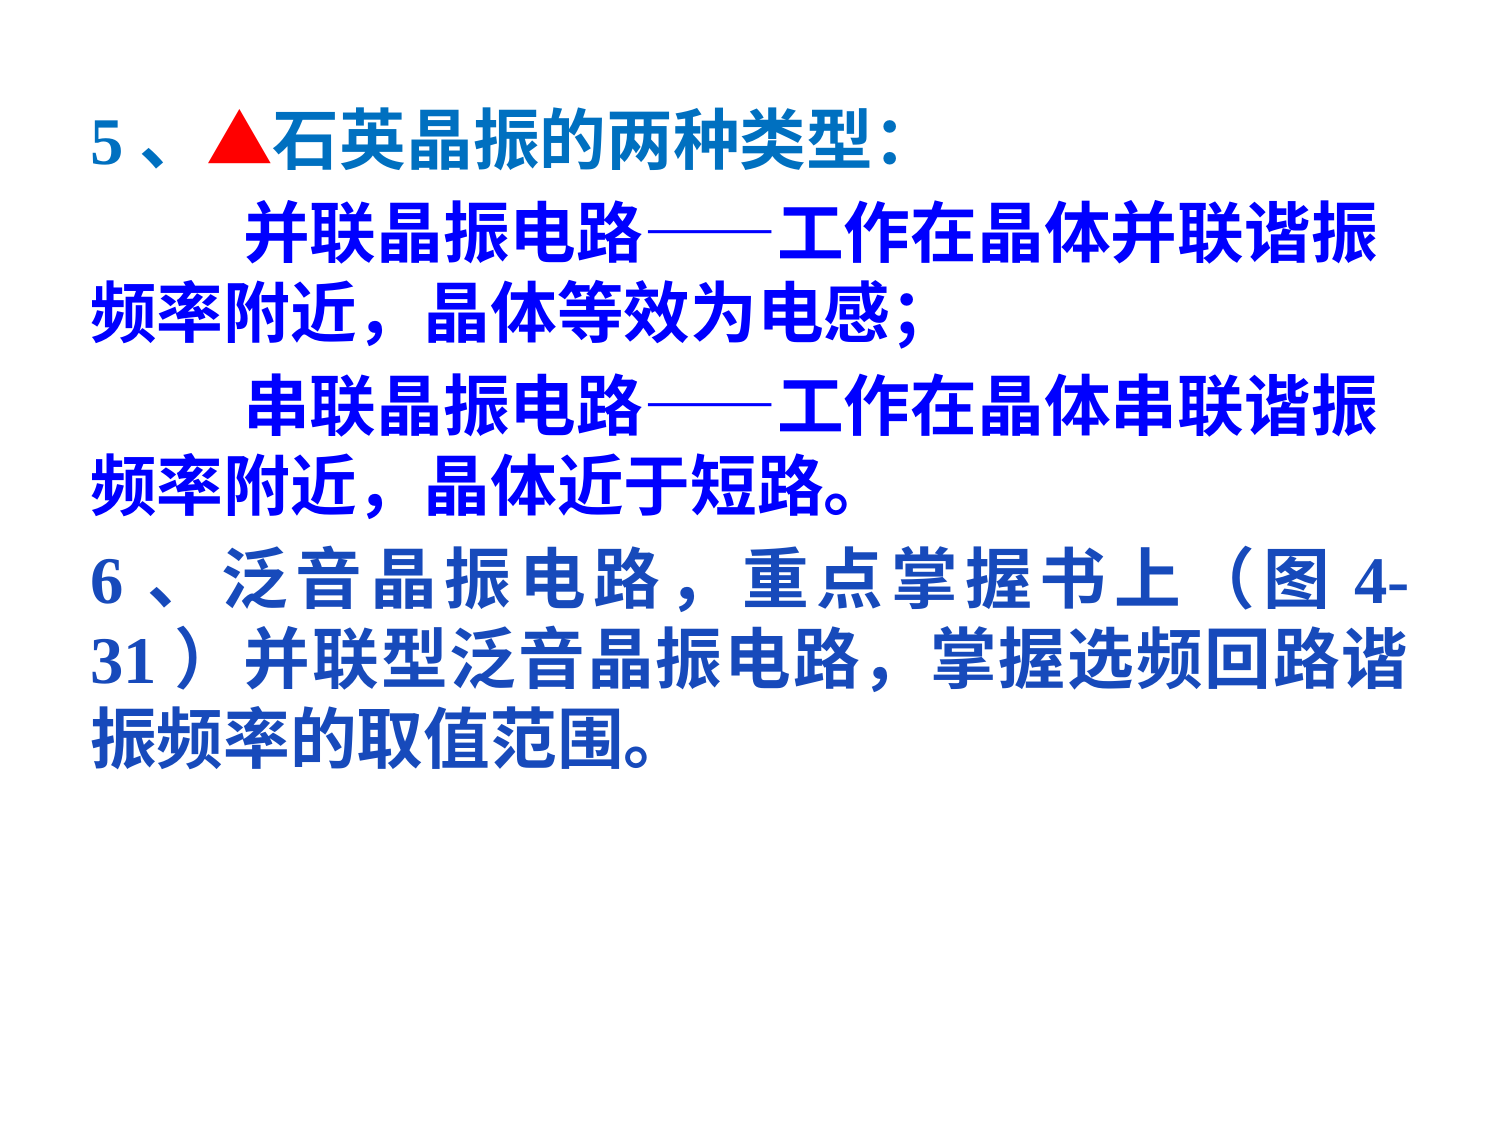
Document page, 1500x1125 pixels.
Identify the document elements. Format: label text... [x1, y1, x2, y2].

list 5、▲石英晶振的两种类型： 并联晶振电路——工作在晶体并联谐振频率附近，晶体等效为电感； 串联晶振电路——工作在晶体串联谐振频率附近，晶体近于短路。 6、泛音晶振电路，重点掌握书上（图4-31）并联型泛音晶振电路，掌握选频回路谐振频率的取值范围。 [75, 90, 1425, 1005]
